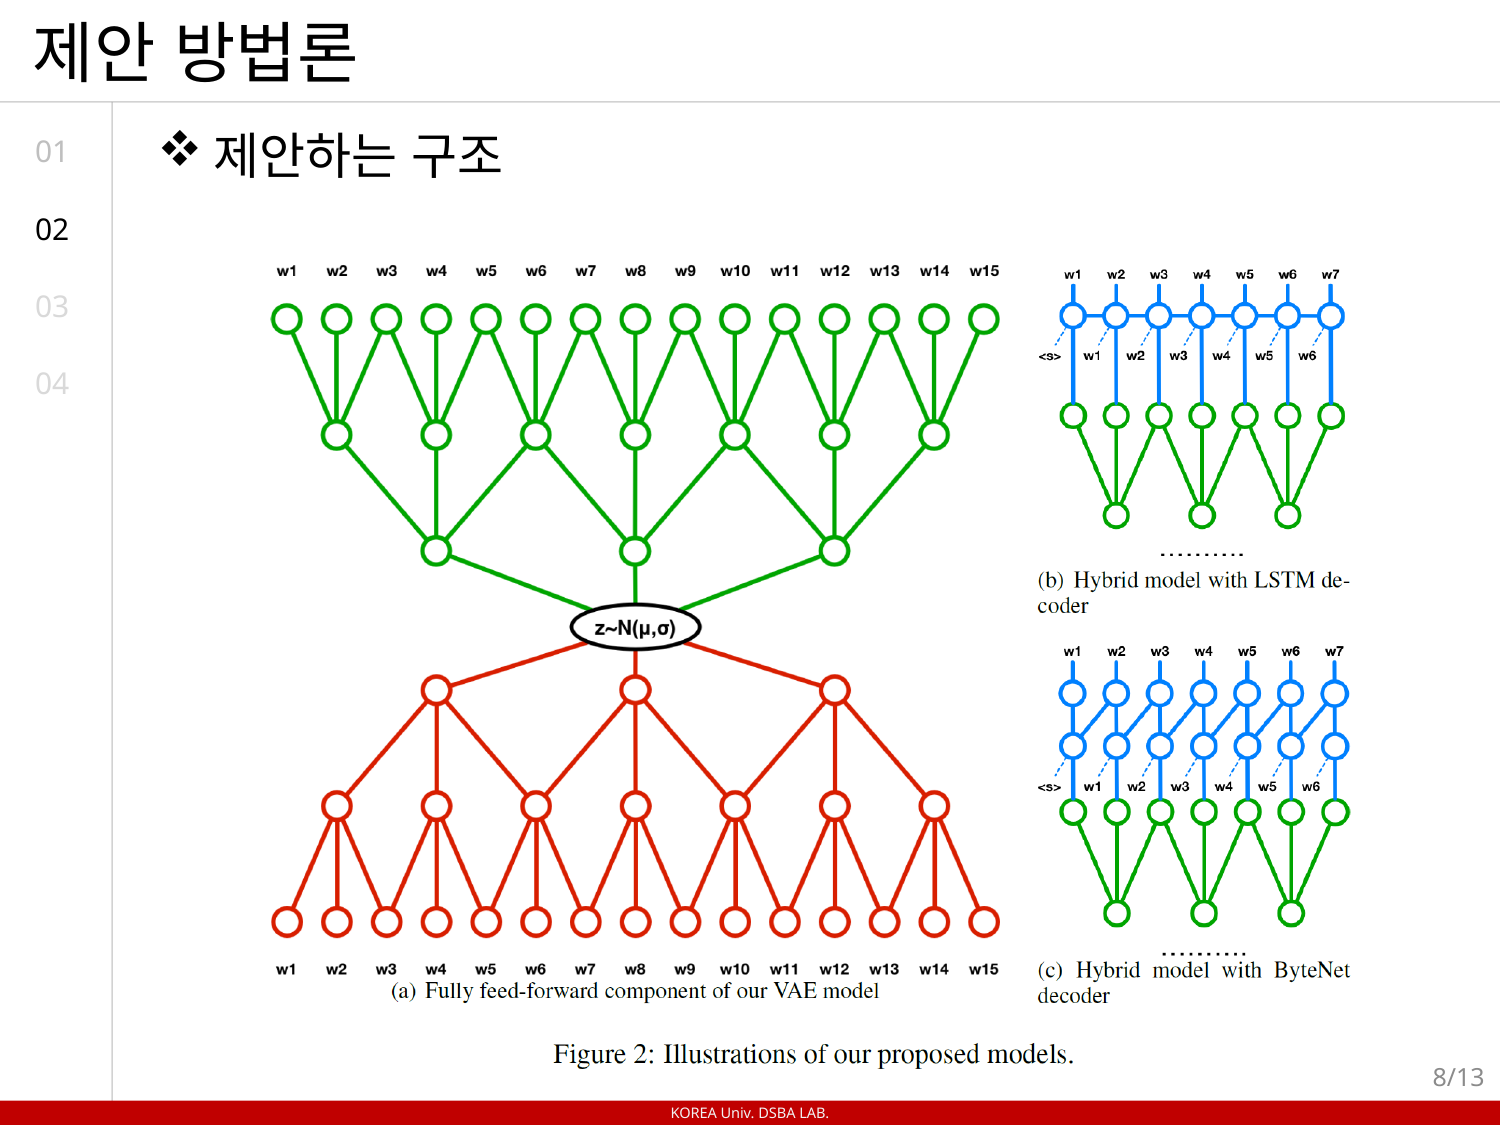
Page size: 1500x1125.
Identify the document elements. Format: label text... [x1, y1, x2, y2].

list 02 [20, 202, 100, 254]
list 04 [20, 357, 100, 409]
slide_number 8/13 [1149, 1048, 1500, 1109]
picture [265, 244, 1376, 1079]
list 제안하는 구조 [142, 116, 1483, 1089]
title 제안 방법론 [17, 11, 1483, 90]
list 01 [20, 125, 100, 177]
list 03 [20, 280, 100, 332]
